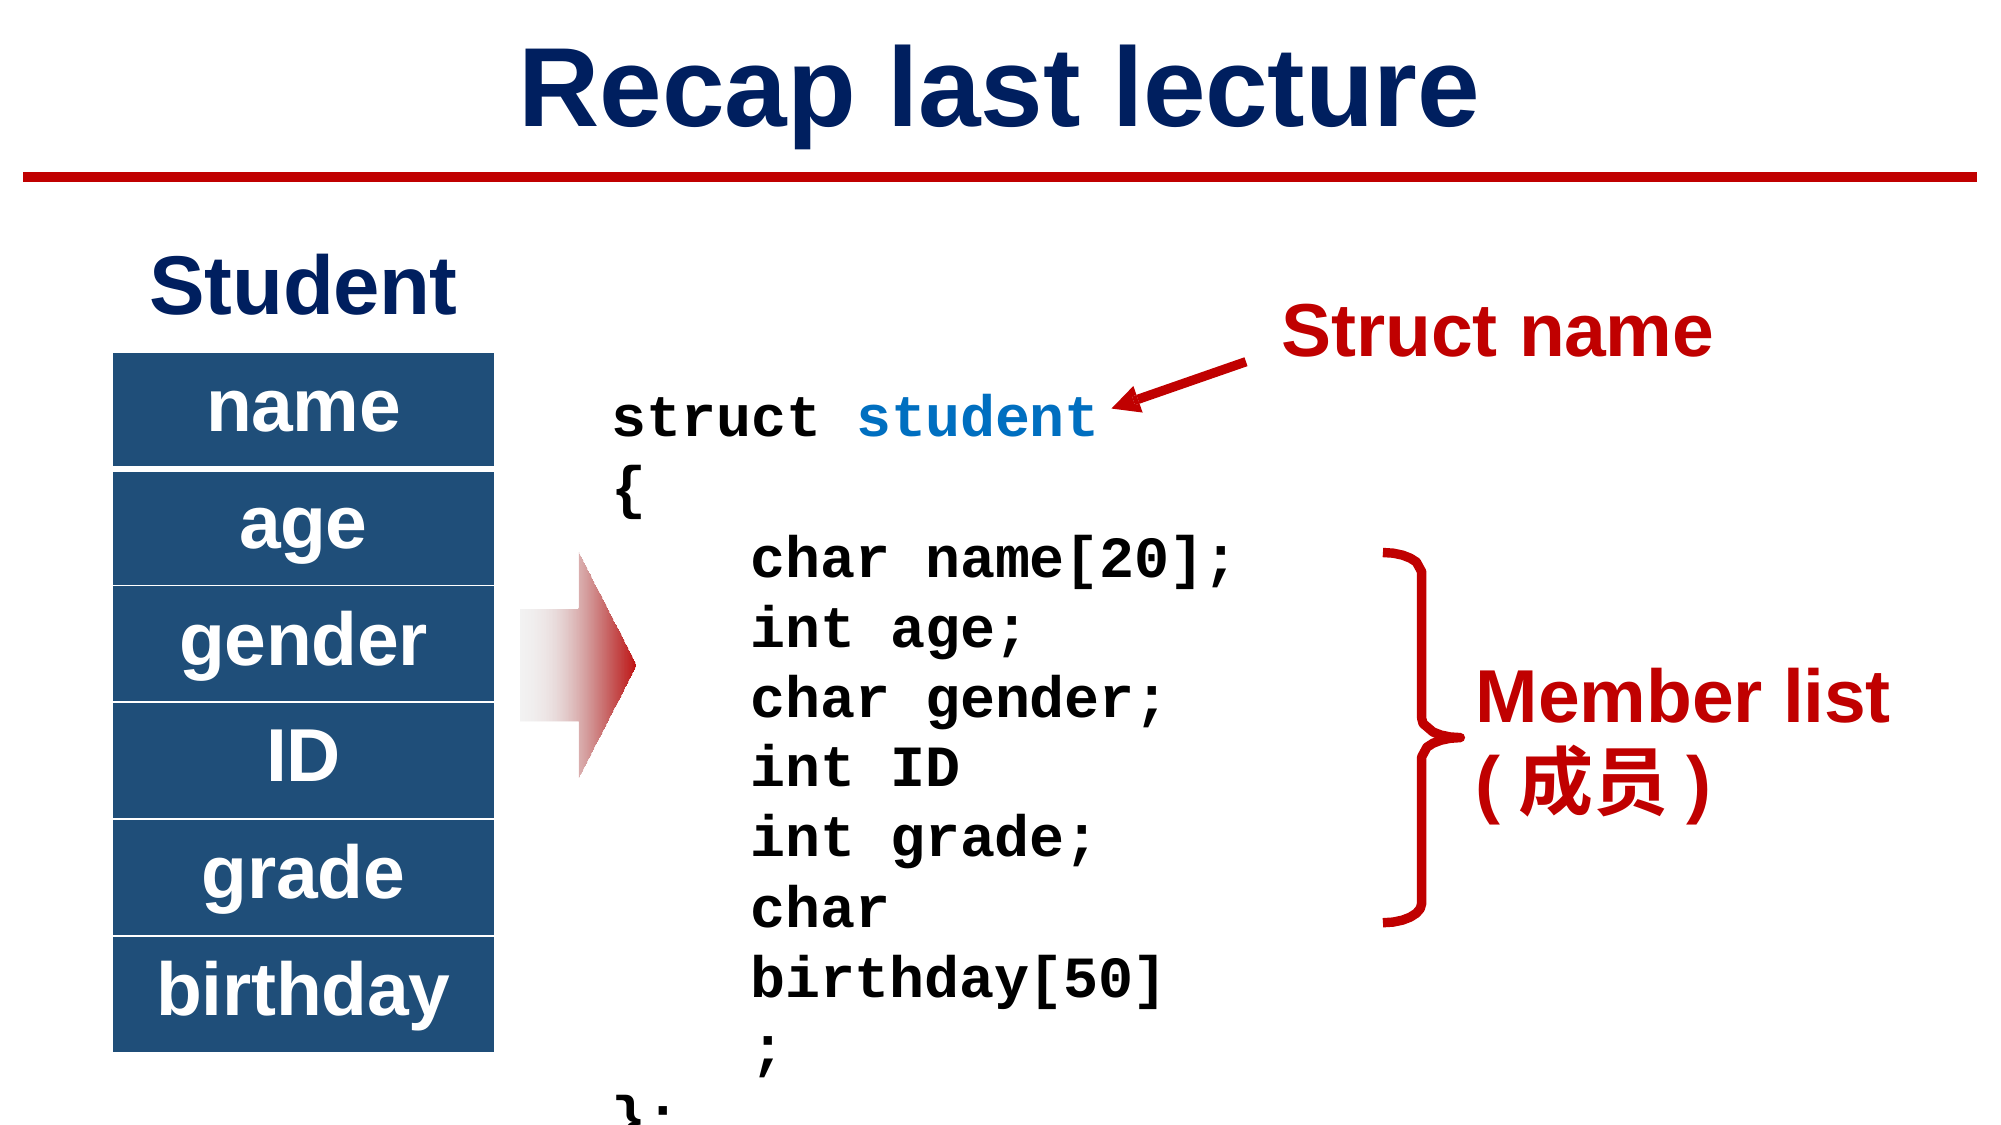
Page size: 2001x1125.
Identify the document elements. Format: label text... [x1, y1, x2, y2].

text_box Struct name [1279, 279, 1718, 372]
table_cell gender [113, 586, 494, 701]
table_cell age [113, 472, 494, 585]
table_header name [113, 353, 494, 466]
table_cell ID [113, 703, 494, 818]
text_box [1382, 552, 1461, 923]
picture [520, 552, 637, 778]
text_box Member list (成员) [1473, 642, 1895, 825]
text_box struct student { char name[20]; int age; char gender; int ID int grade; char birthday[50]; }; [609, 376, 1382, 1125]
text_box Student [147, 229, 462, 332]
title Recap last lecture [515, 12, 1485, 203]
table_cell birthday [113, 937, 494, 1052]
text_box [1111, 357, 1248, 413]
table_cell grade [113, 820, 494, 935]
